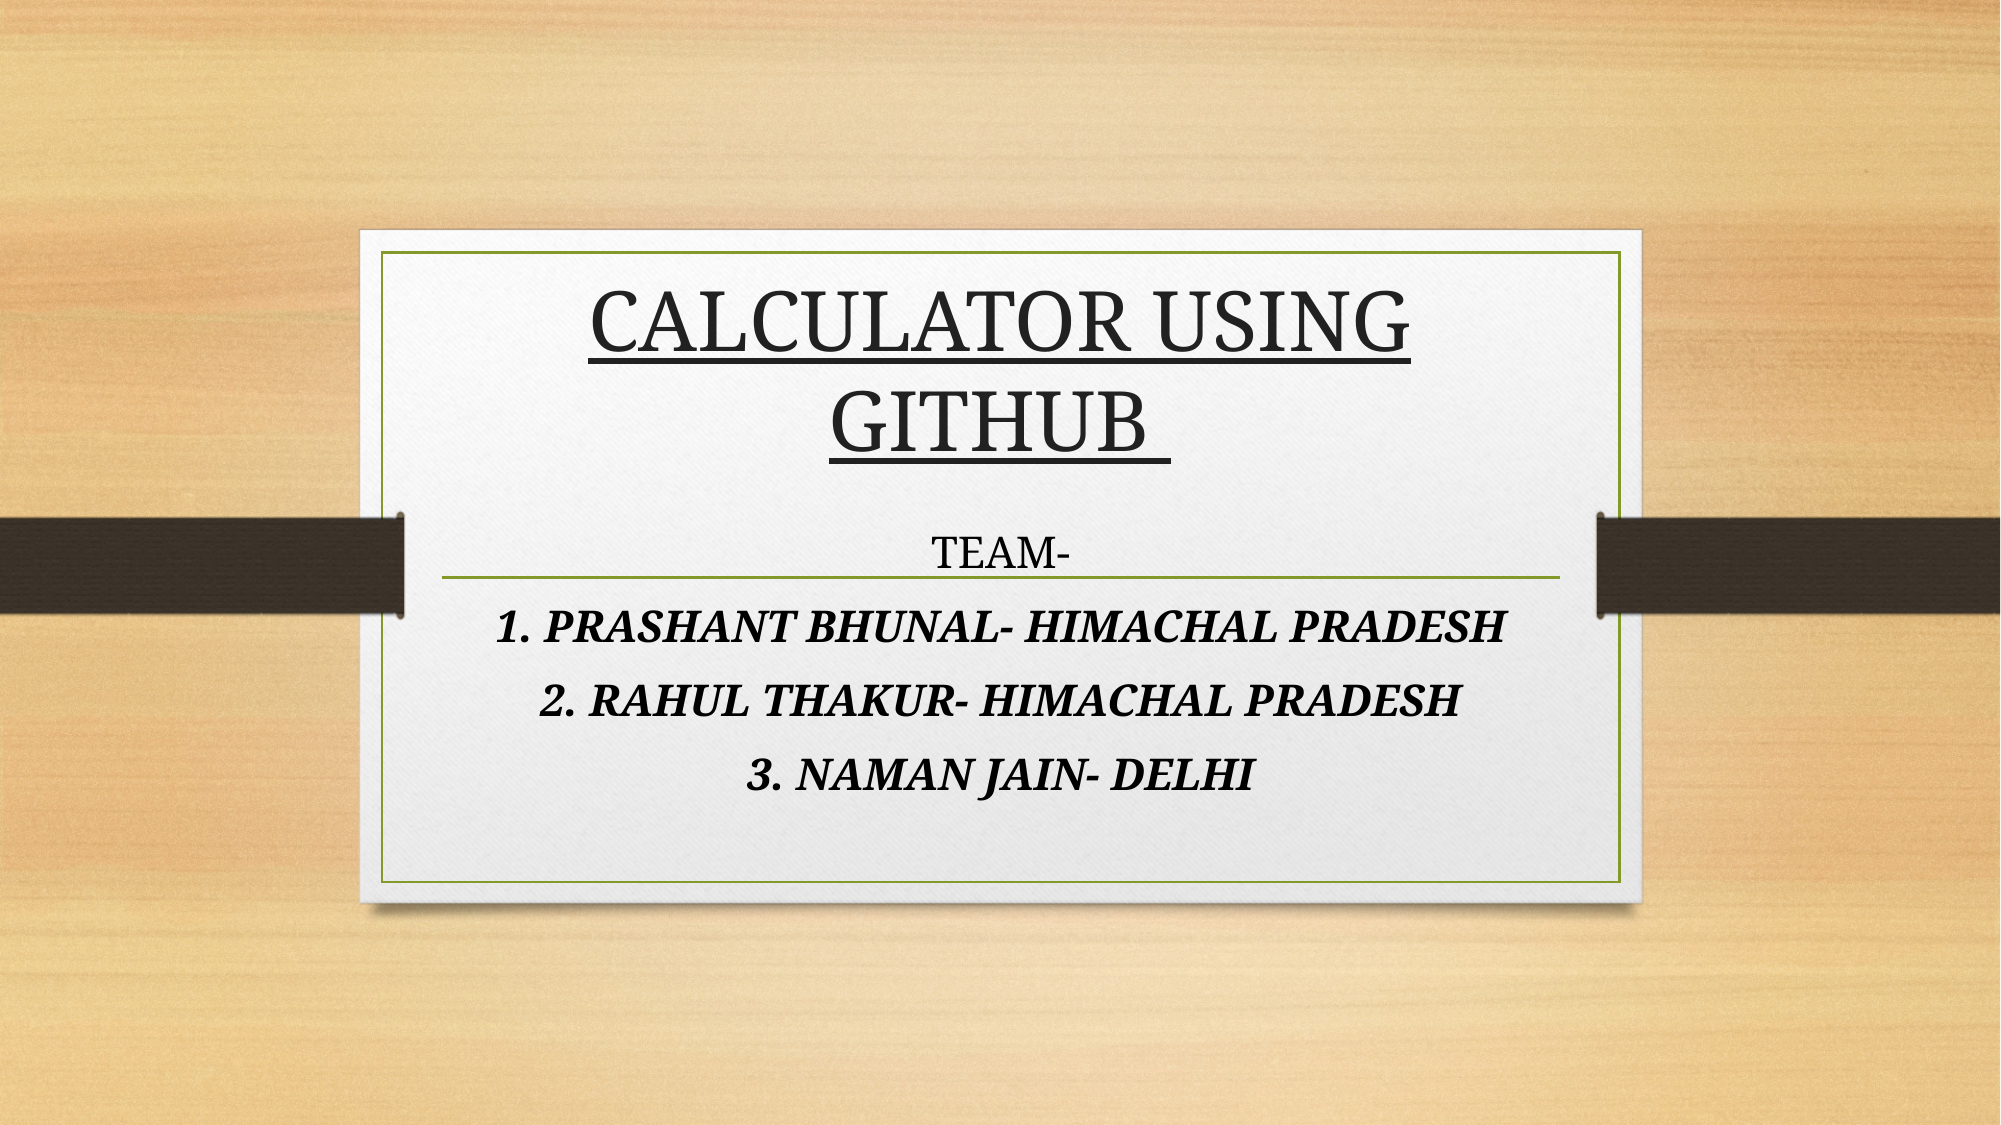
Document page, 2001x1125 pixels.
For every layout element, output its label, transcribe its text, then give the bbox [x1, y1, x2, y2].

title CALCULATOR USING GITHUB [440, 276, 1559, 476]
subtitle TEAM- 1. PRASHANT BHUNAL- HIMACHAL PRADESH 2. RAHUL THAKUR- HIMACHAL PRADESH 3. NAMAN JAIN- DELHI [441, 517, 1560, 817]
picture [0, 0, 2001, 1125]
